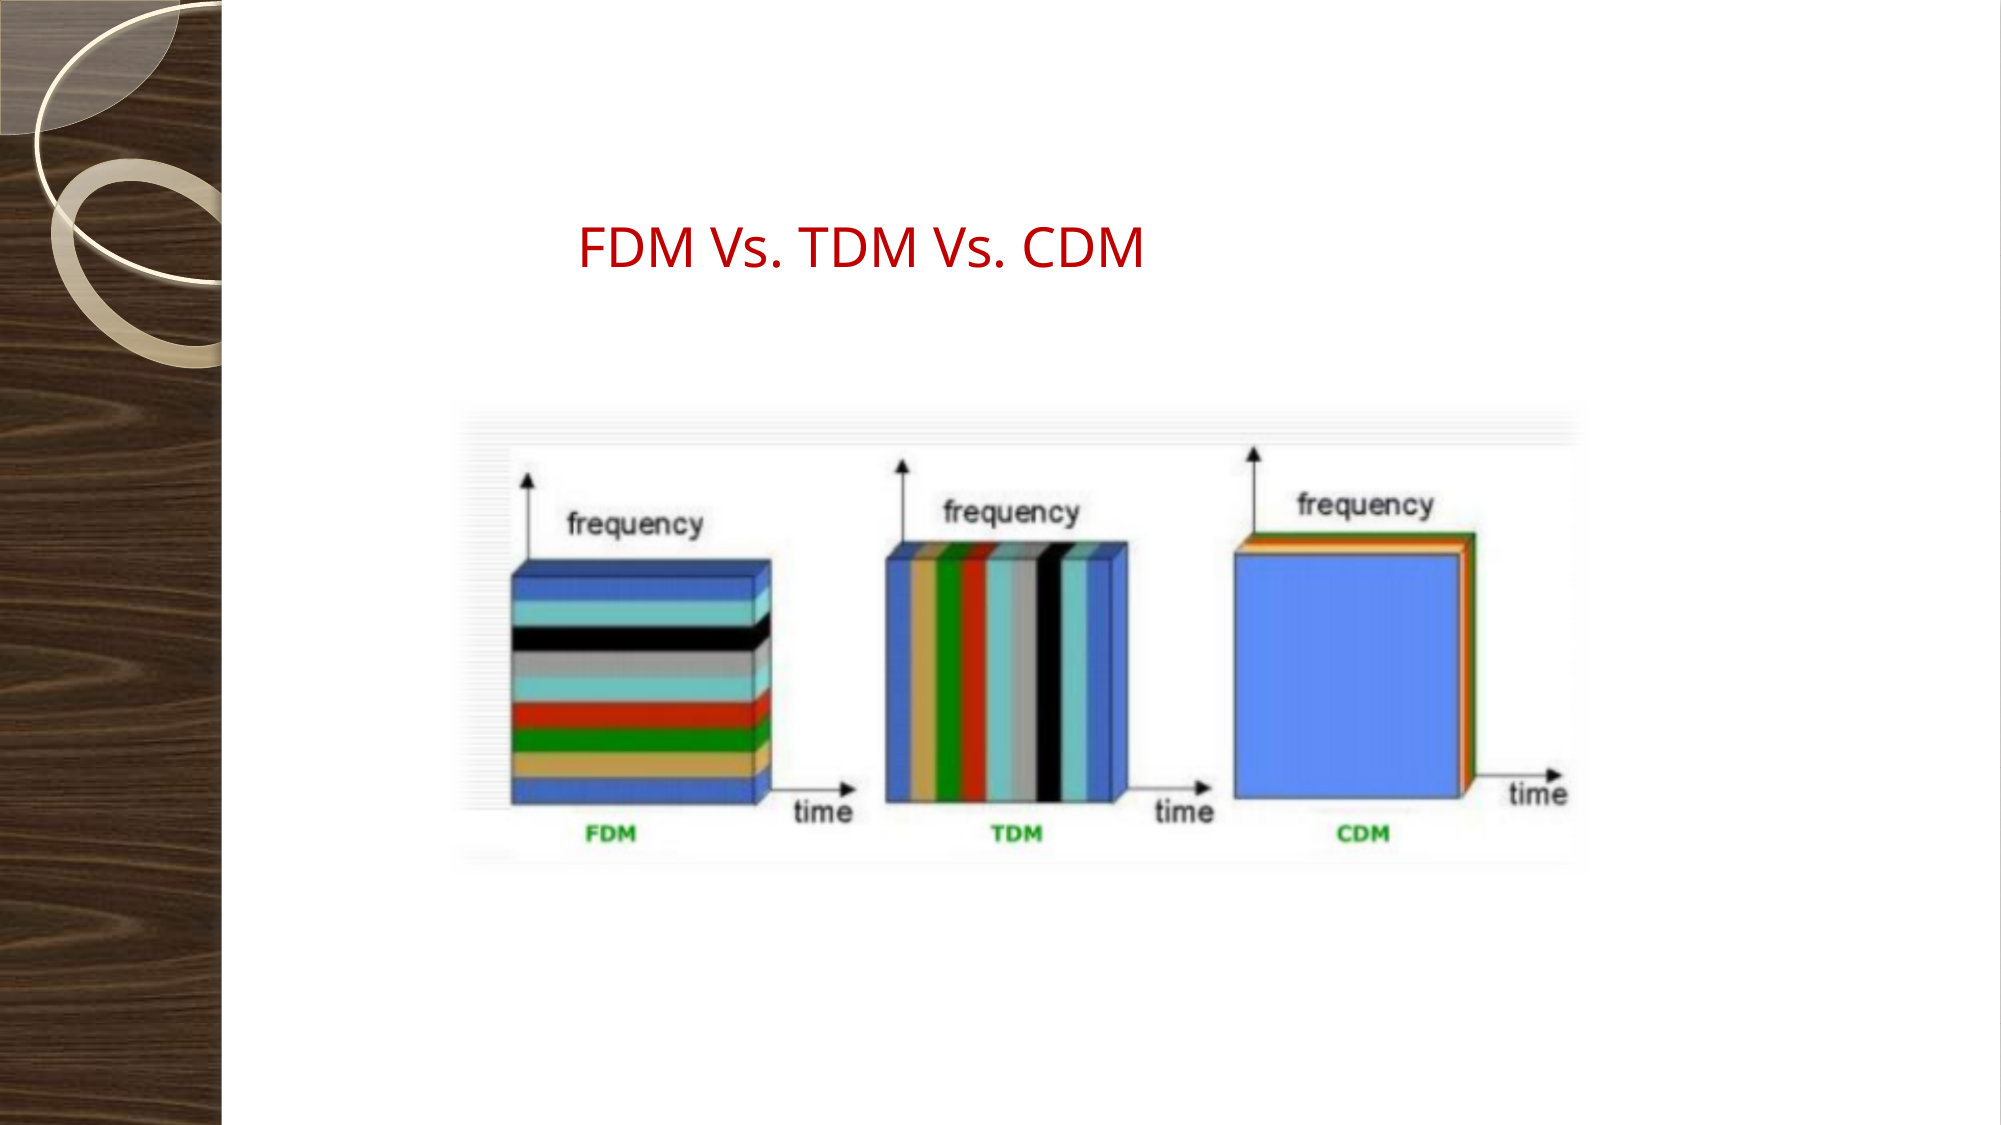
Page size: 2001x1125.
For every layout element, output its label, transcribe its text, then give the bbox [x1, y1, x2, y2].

picture [181, 0, 220, 4]
picture [41, 13, 216, 200]
title FDM Vs. TDM Vs. CDM [562, 174, 1163, 316]
picture [449, 399, 1591, 876]
picture [75, 181, 216, 280]
picture [74, 238, 216, 346]
picture [0, 134, 221, 1125]
